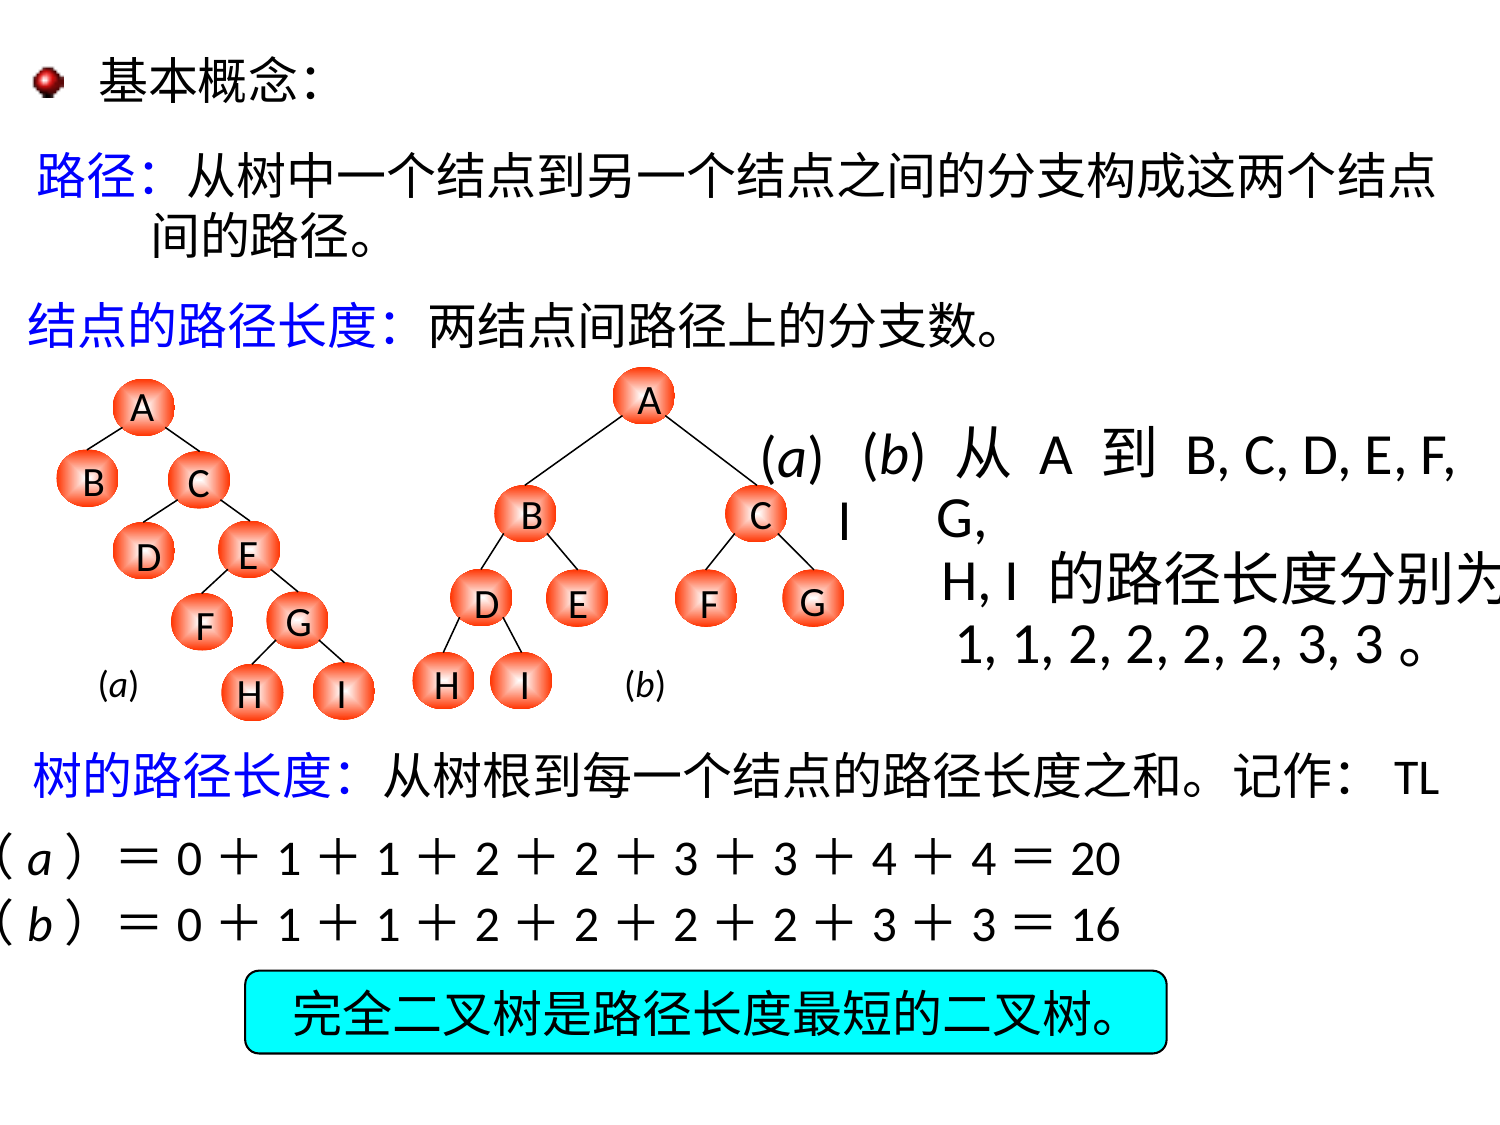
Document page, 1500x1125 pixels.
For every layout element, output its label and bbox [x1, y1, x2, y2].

text_box [13, 42, 375, 118]
text_box [22, 137, 1463, 273]
text_box [12, 287, 1054, 363]
text_box [0, 737, 1477, 960]
text_box [56, 365, 1500, 729]
text_box [245, 970, 1167, 1054]
picture [28, 62, 64, 98]
